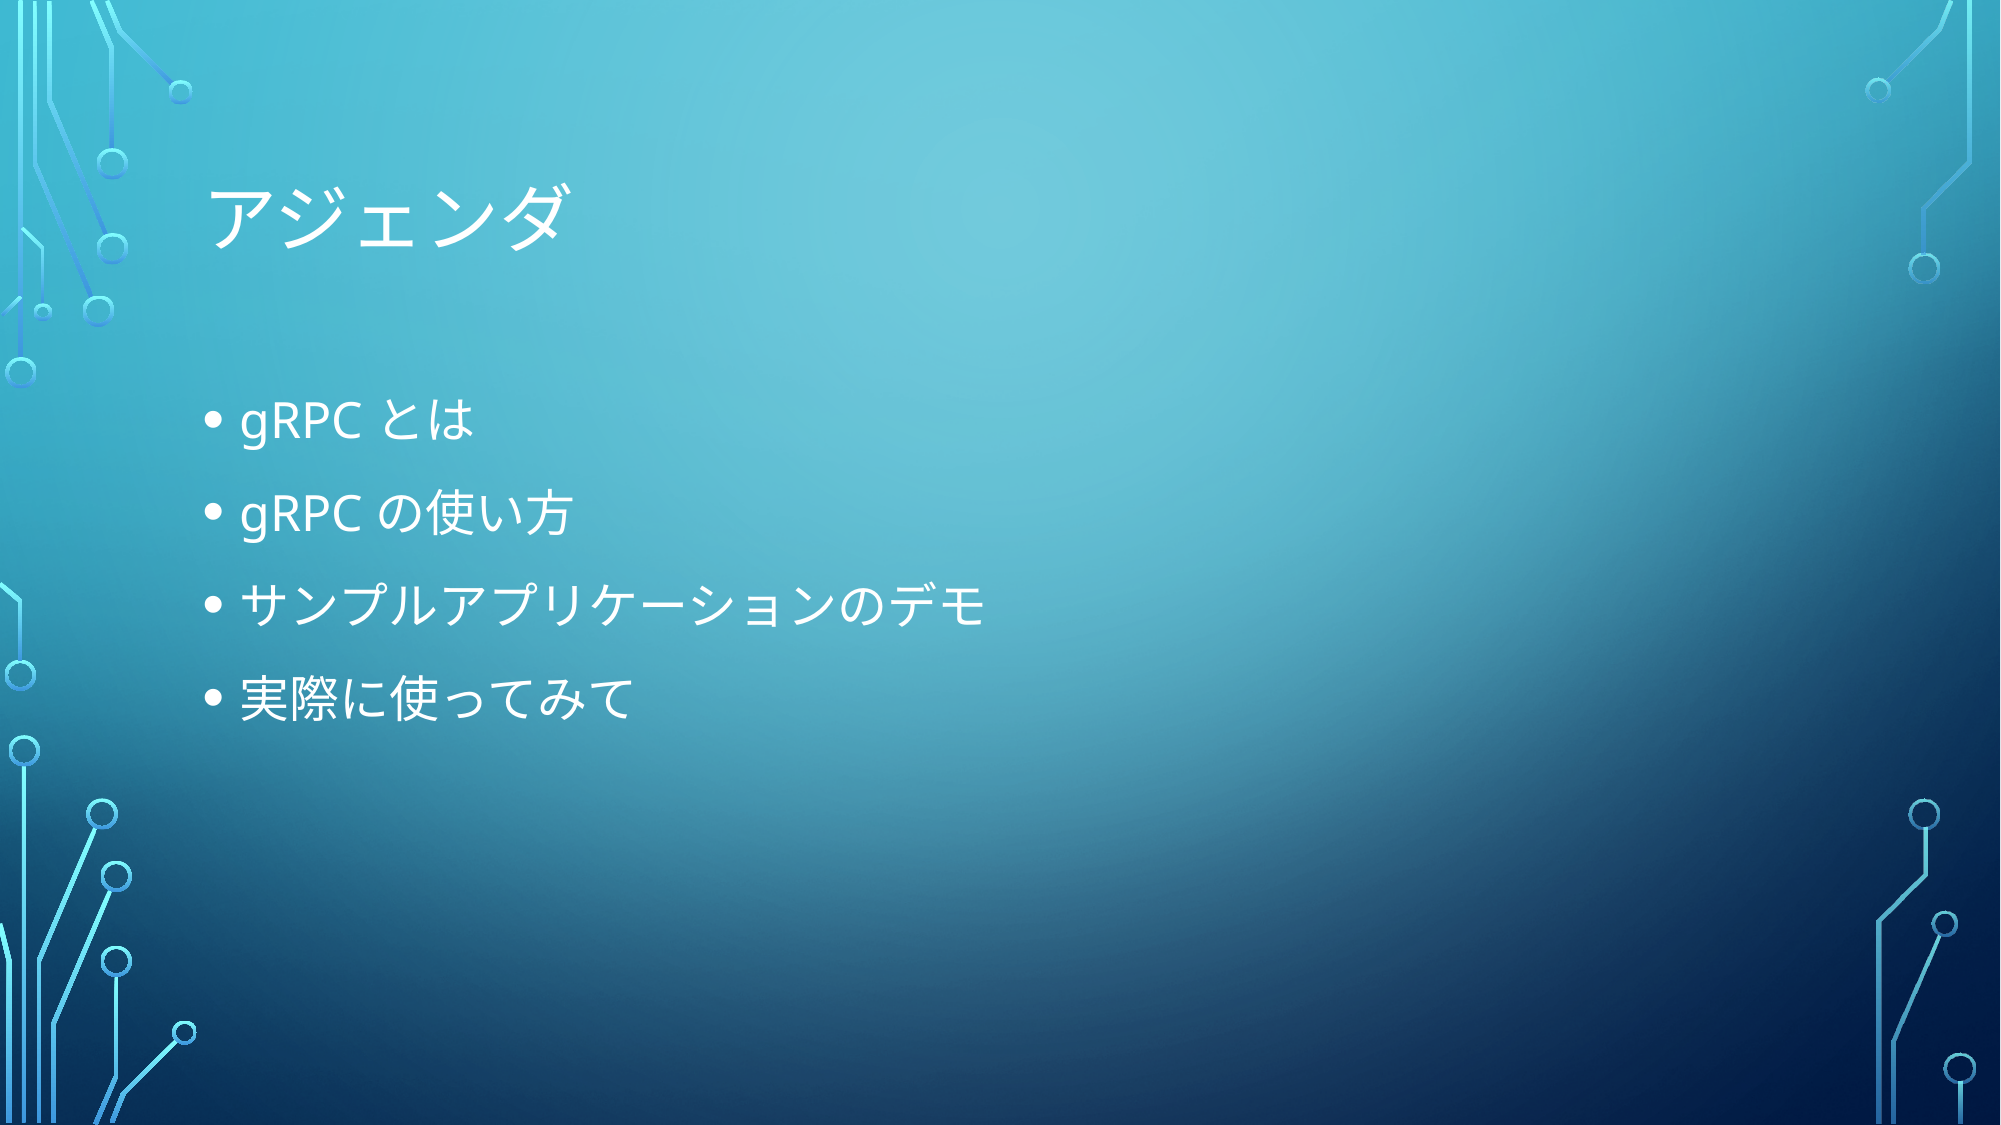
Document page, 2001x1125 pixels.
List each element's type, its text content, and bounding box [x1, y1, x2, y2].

title アジェンダ [187, 101, 1813, 344]
list gRPCとは gRPCの使い方 サンプルアプリケーションのデモ 実際に使ってみて [187, 369, 1813, 950]
